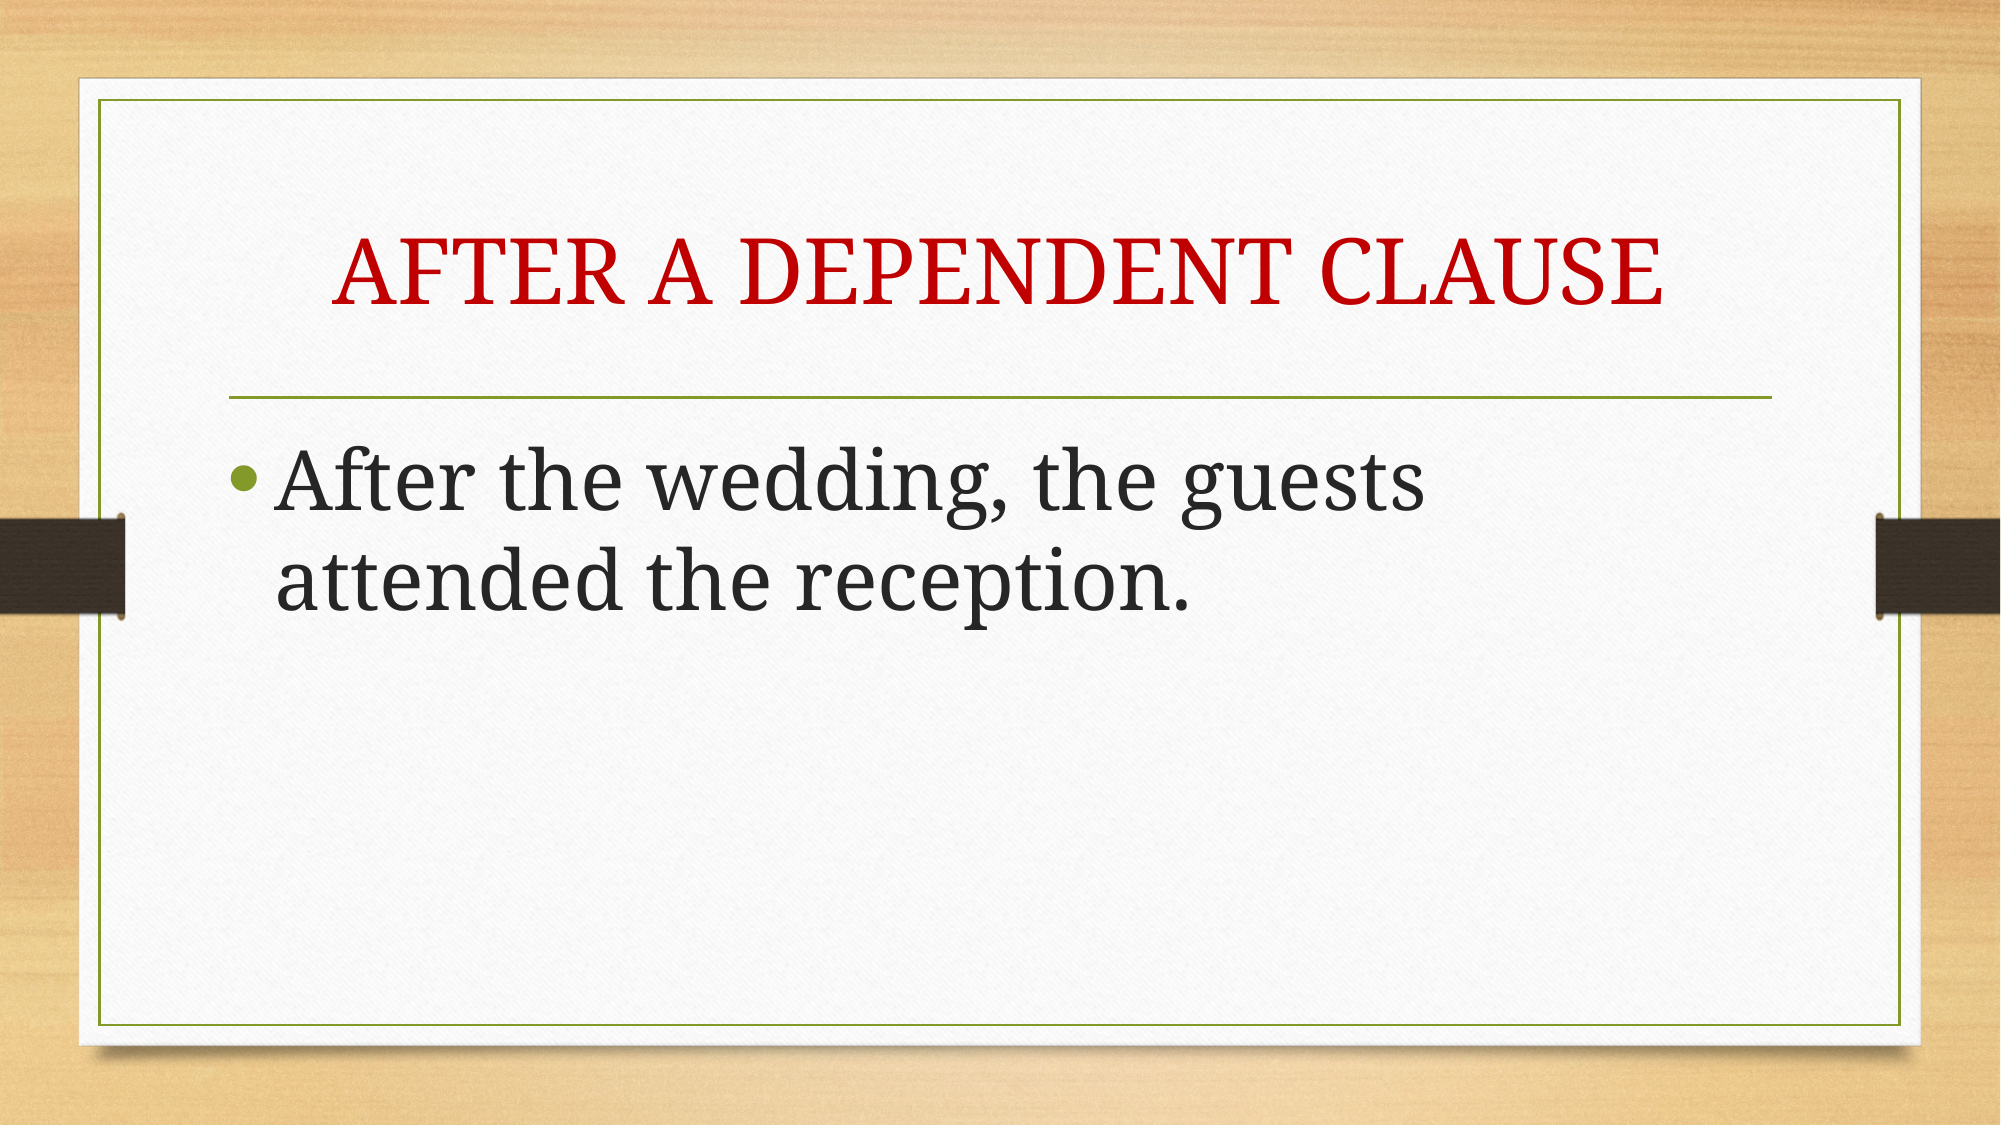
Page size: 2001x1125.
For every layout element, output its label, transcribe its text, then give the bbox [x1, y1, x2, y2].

picture [0, 0, 2001, 1125]
list After the wedding, the guests attended the reception. [212, 419, 1788, 964]
title AFTER A DEPENDENT CLAUSE [212, 161, 1788, 375]
